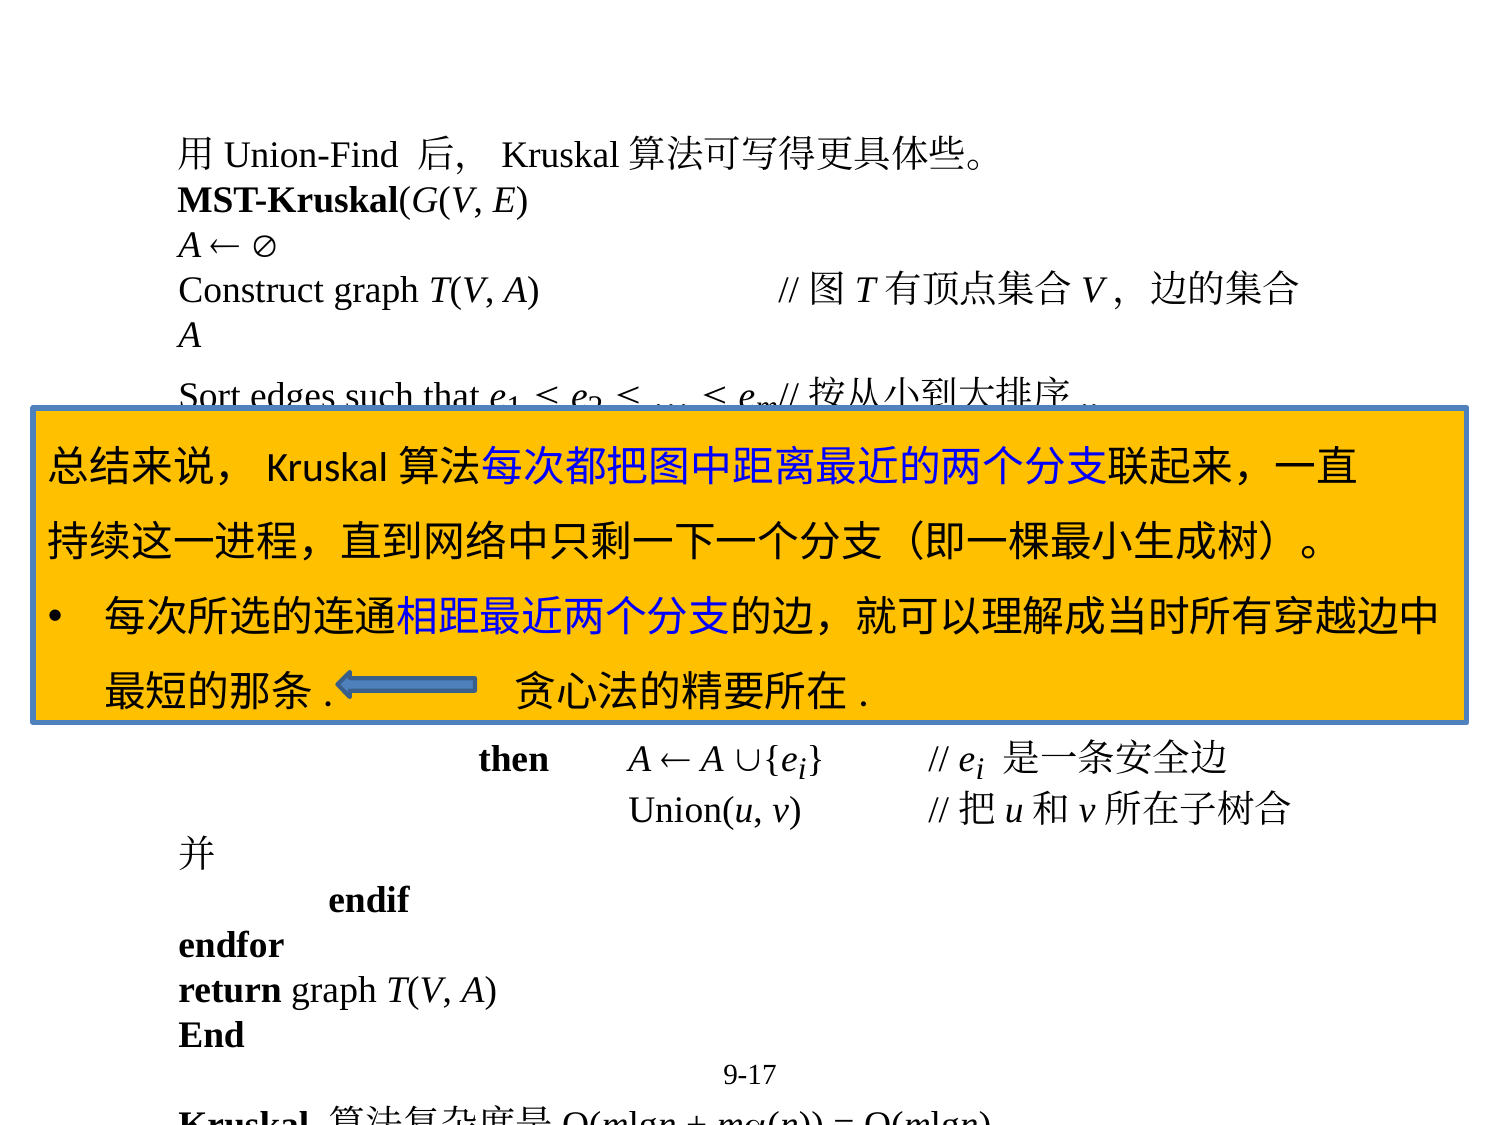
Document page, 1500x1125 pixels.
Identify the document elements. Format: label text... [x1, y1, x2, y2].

text_box 用Union-Find 后，Kruskal算法可写得更具体些。 MST-Kruskal(G(V, E) A   Construct graph T(V, A) //图T有顶点集合V，边的集合A Sort edges such that e1  e2  …  em //按从小到大排序.. for each vertex v  V Make-Set(v) //初始化T中每个分支 endfor for i  1 to m Let ei = (u, v) if Find(u)  Find(v) then A  A {ei} // ei 是一条安全边 Union(u, v) //把u和v所在子树合并 endif endfor return graph T(V, A) End Kruskal 算法复杂度是O(mlgn + m(n)) = O(mlgn)。 [162, 99, 1338, 407]
text_box 用Union-Find 后，Kruskal算法可写得更具体些。 MST-Kruskal(G(V, E) A   Construct graph T(V, A) //图T有顶点集合V，边的集合A Sort edges such that e1  e2  …  em //按从小到大排序.. for each vertex v  V Make-Set(v) //初始化T中每个分支 endfor for i  1 to m Let ei = (u, v) if Find(u)  Find(v) then A  A {ei} // ei 是一条安全边 Union(u, v) //把u和v所在子树合并 endif endfor return graph T(V, A) End Kruskal 算法复杂度是O(mlgn + m(n)) = O(mlgn)。 [162, 723, 1338, 1125]
text_box 总结来说，Kruskal算法每次都把图中距离最近的两个分支联起来，一直 持续这一进程，直到网络中只剩一下一个分支（即一棵最小生成树）。 每次所选的连通相距最近两个分支的边，就可以理解成当时所有穿越边中 最短的那条. 贪心法的精要所在. [33, 407, 1467, 723]
text_box [335, 670, 478, 699]
